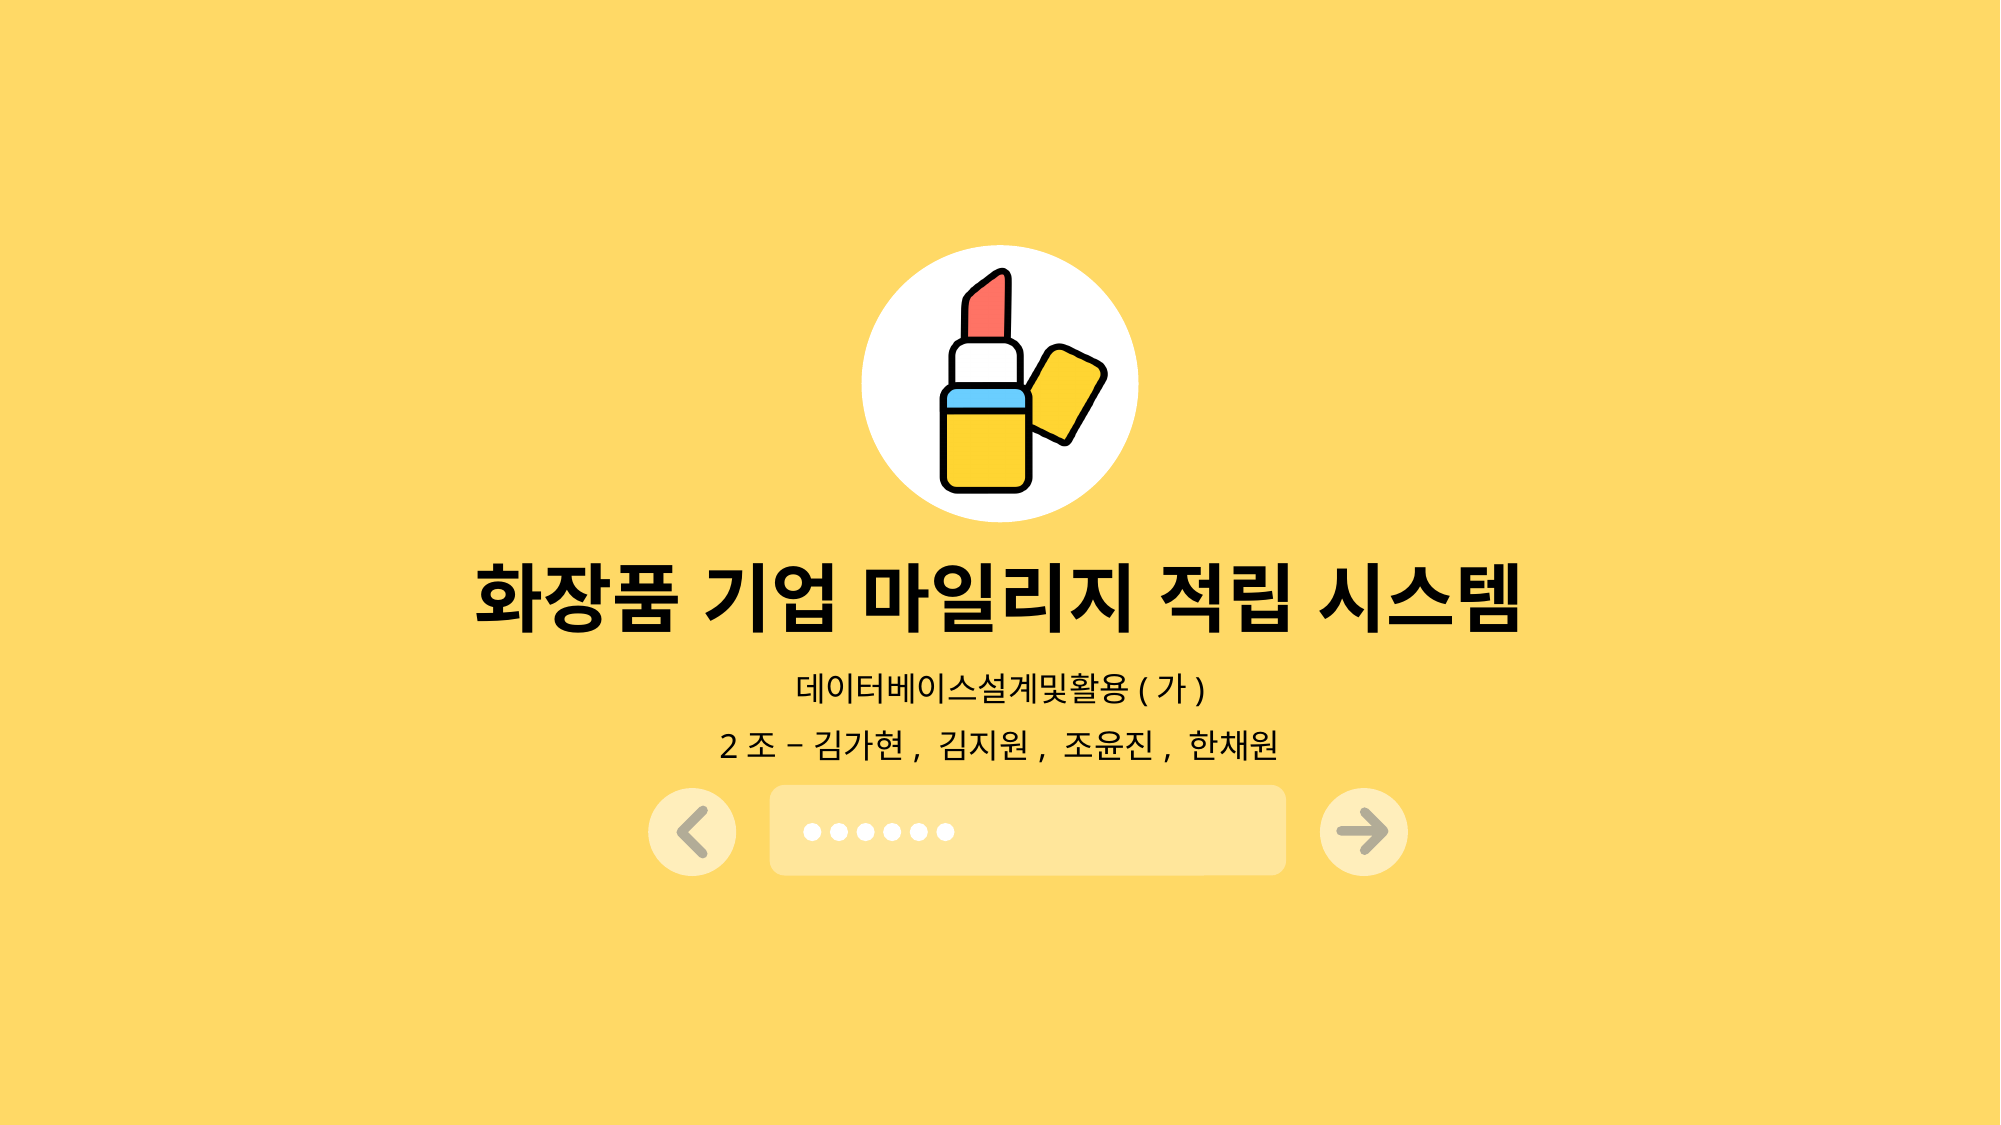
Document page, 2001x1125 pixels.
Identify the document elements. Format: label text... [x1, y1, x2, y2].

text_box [769, 784, 1287, 876]
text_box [648, 787, 737, 876]
title 화장품 기업 마일리지 적립 시스템 [249, 560, 1750, 651]
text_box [866, 235, 1181, 526]
text_box [860, 344, 866, 423]
subtitle 데이터베이스설계및활용(가) 2조 – 김가현, 김지원, 조윤진, 한채원 [249, 665, 1750, 745]
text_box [1319, 787, 1408, 876]
